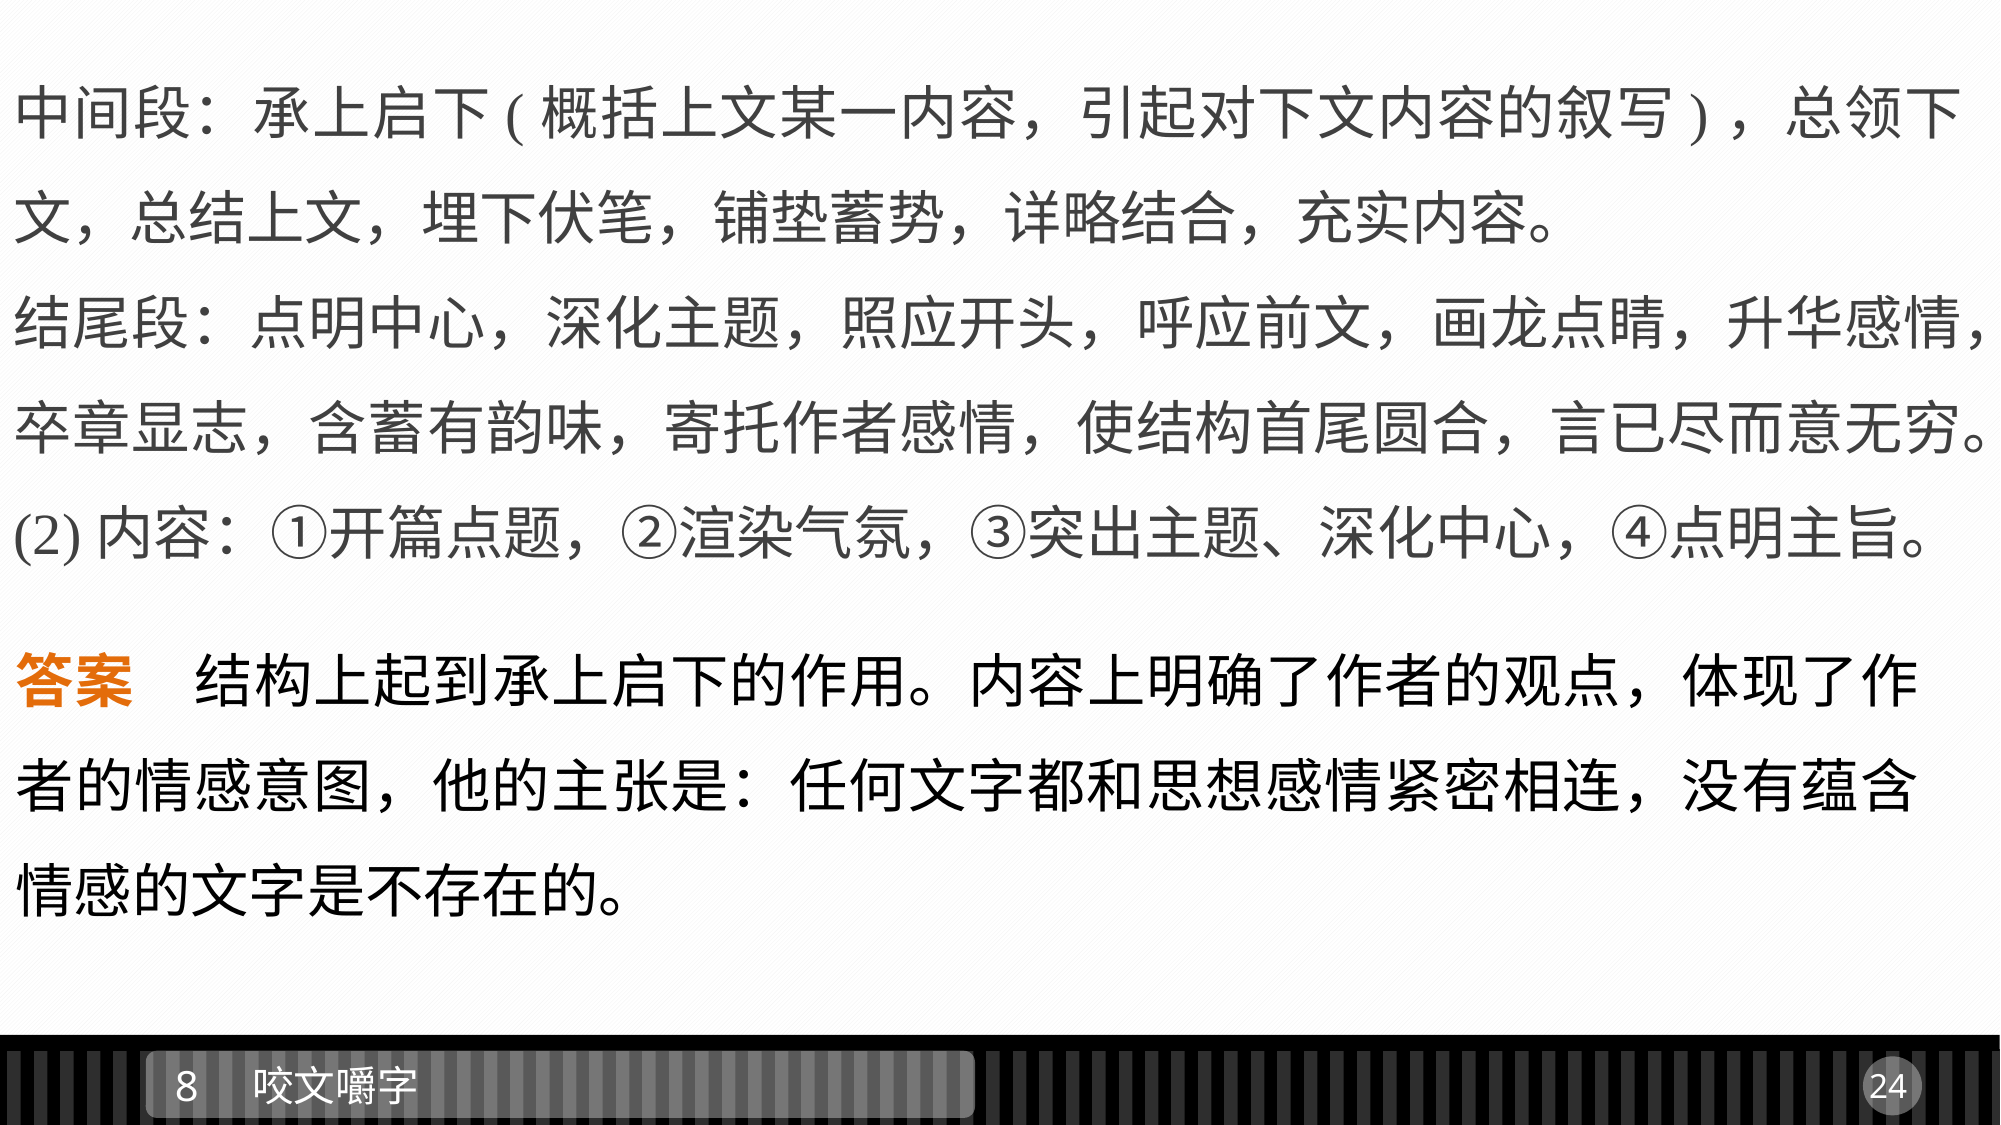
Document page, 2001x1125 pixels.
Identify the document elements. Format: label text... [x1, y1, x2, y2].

text_box 答案 结构上起到承上启下的作用。内容上明确了作者的观点，体现了作者的情感意图，他的主张是：任何文字都和思想感情紧密相连，没有蕴含情感的文字是不存在的。 [1, 602, 1934, 932]
text_box 中间段：承上启下(概括上文某一内容，引起对下文内容的叙写)，总领下文，总结上文，埋下伏笔，铺垫蓄势，详略结合，充实内容。 结尾段：点明中心，深化主题，照应开头，呼应前文，画龙点睛，升华感情，卒章显志，含蓄有韵味，寄托作者感情，使结构首尾圆合，言已尽而意无穷。 (2)内容：①开篇点题，②渲染气氛，③突出主题、深化中心，④点明主旨。 [0, 34, 1978, 574]
